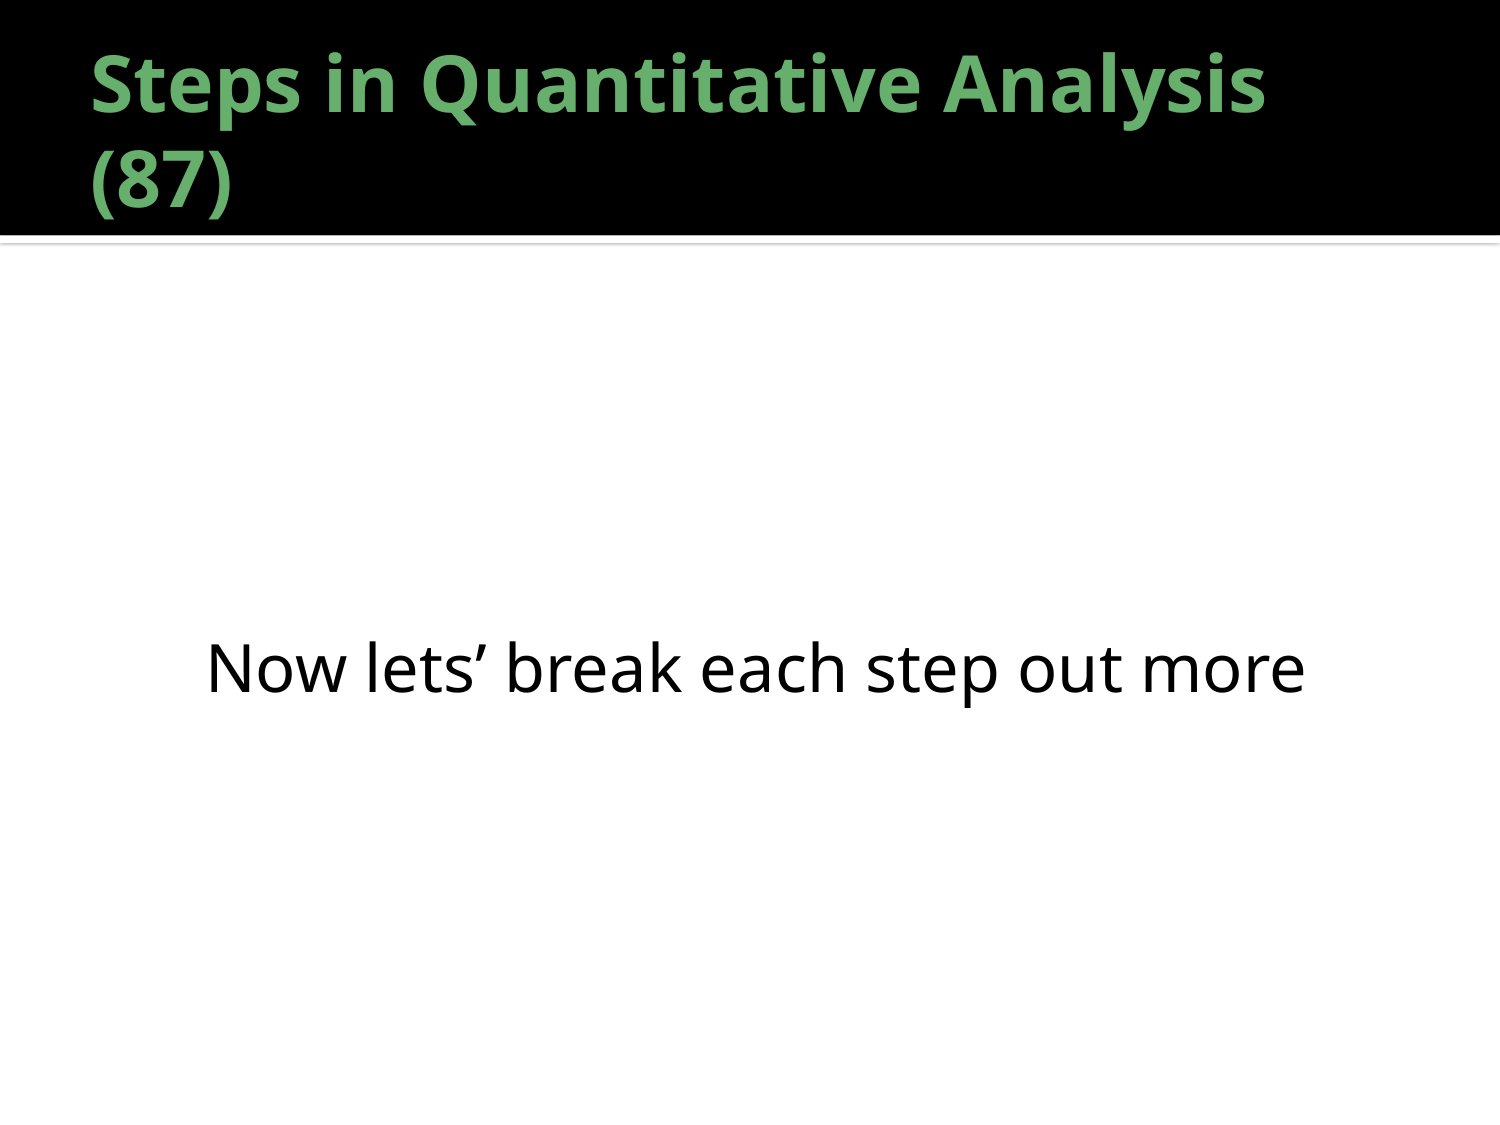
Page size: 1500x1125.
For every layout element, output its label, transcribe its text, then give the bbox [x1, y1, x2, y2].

title Steps in Quantitative Analysis (87) [75, 25, 1425, 231]
list Now lets’ break each step out more [75, 291, 1425, 1050]
